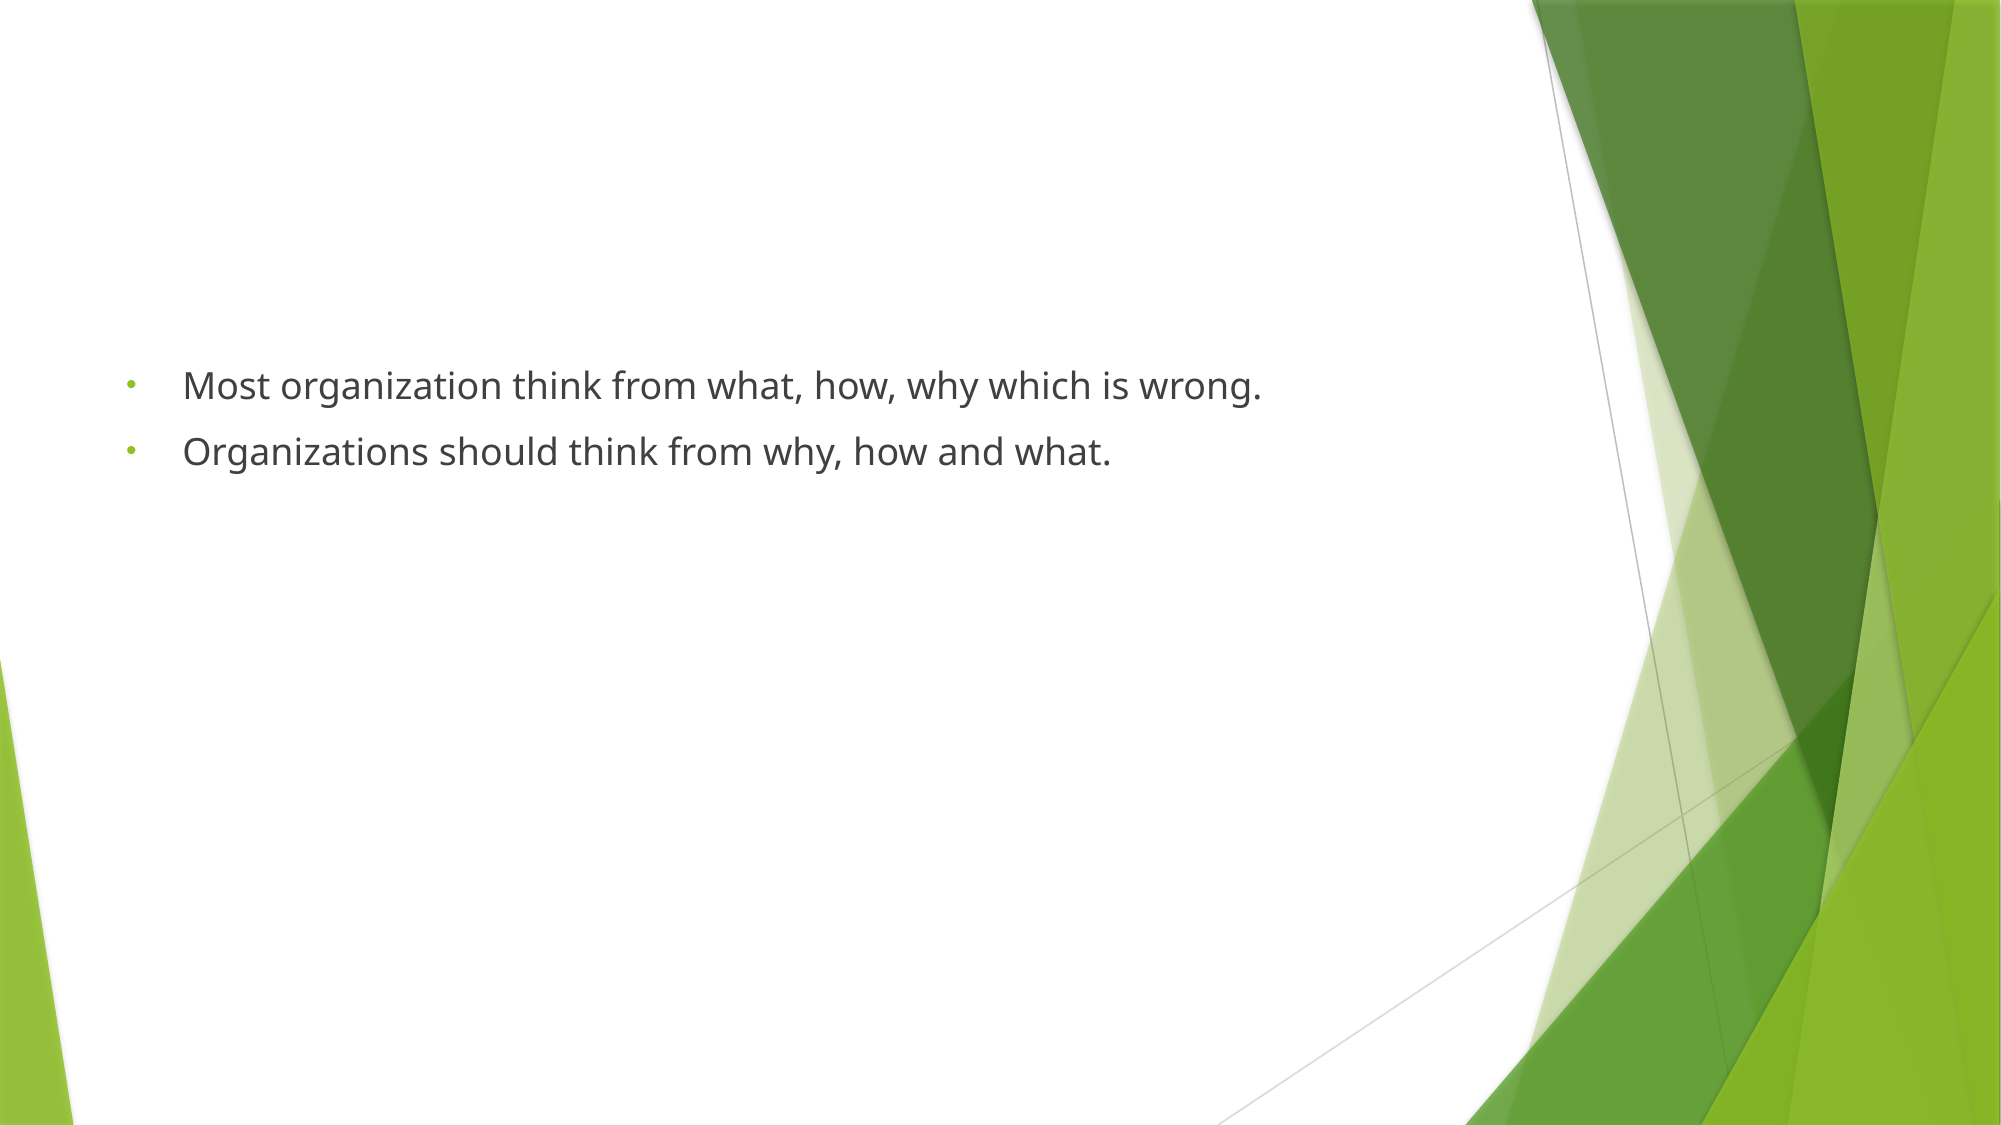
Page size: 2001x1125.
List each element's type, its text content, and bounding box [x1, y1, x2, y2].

list Most organization think from what, how, why which is wrong. Organizations should think from why, how and what. [111, 354, 1522, 992]
